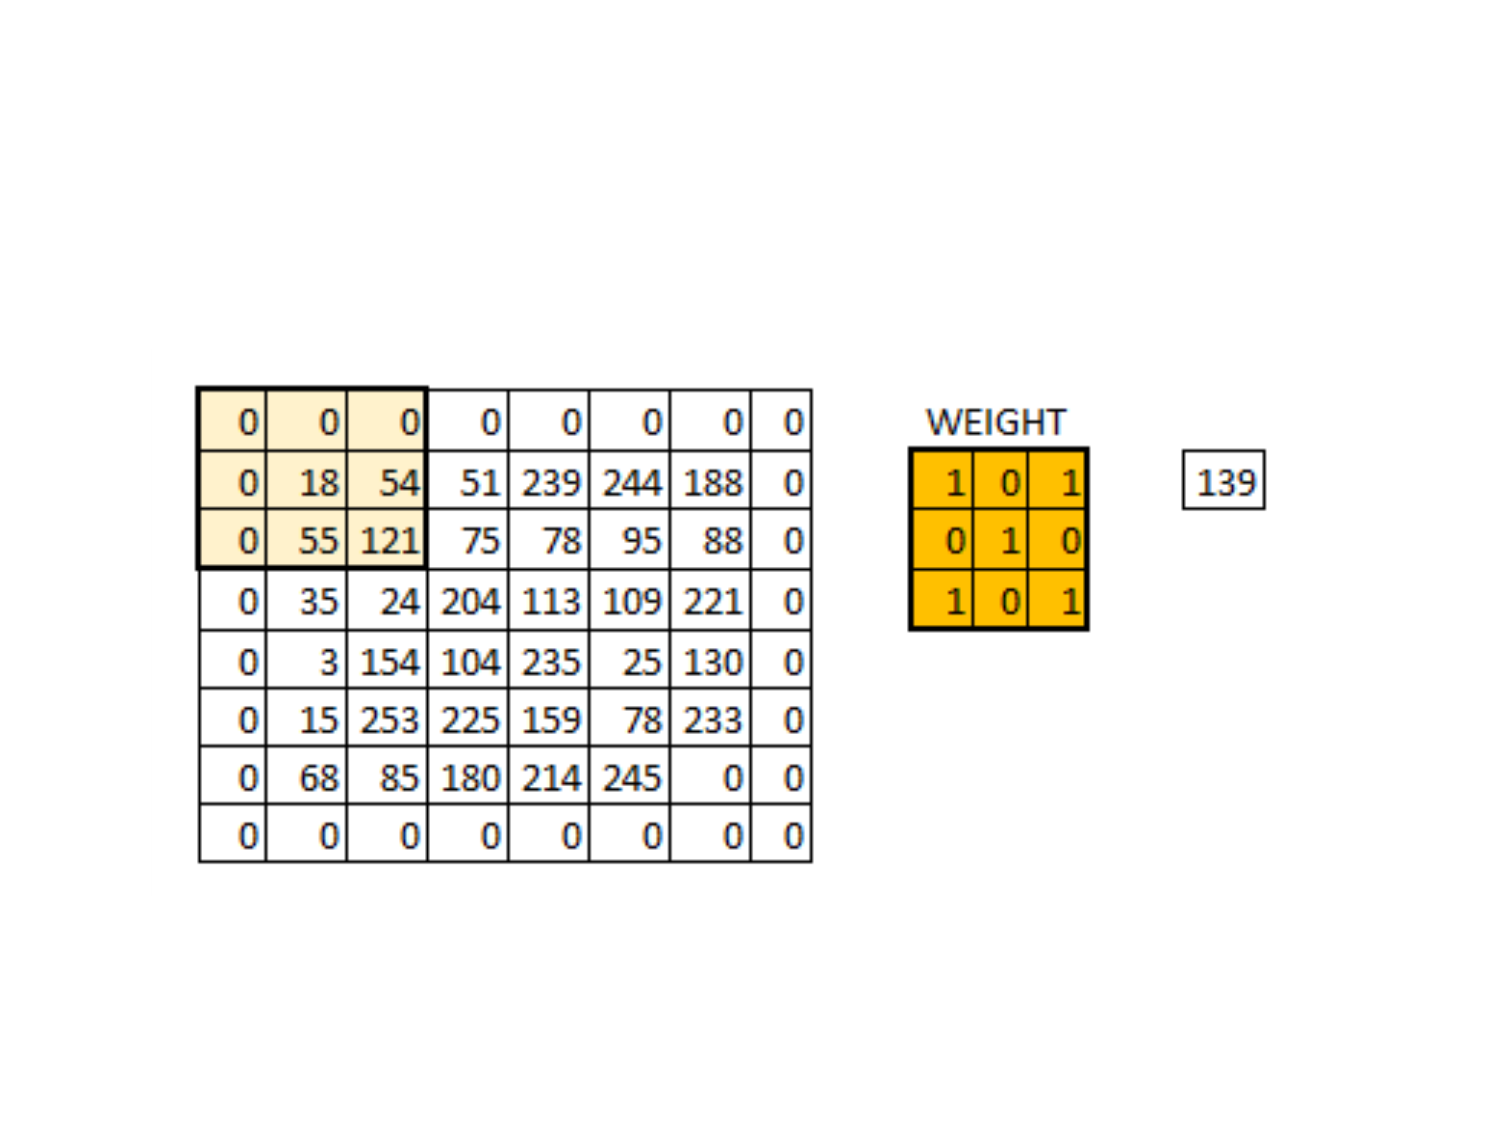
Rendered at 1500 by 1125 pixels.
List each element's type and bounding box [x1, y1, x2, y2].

picture [149, 349, 1360, 896]
